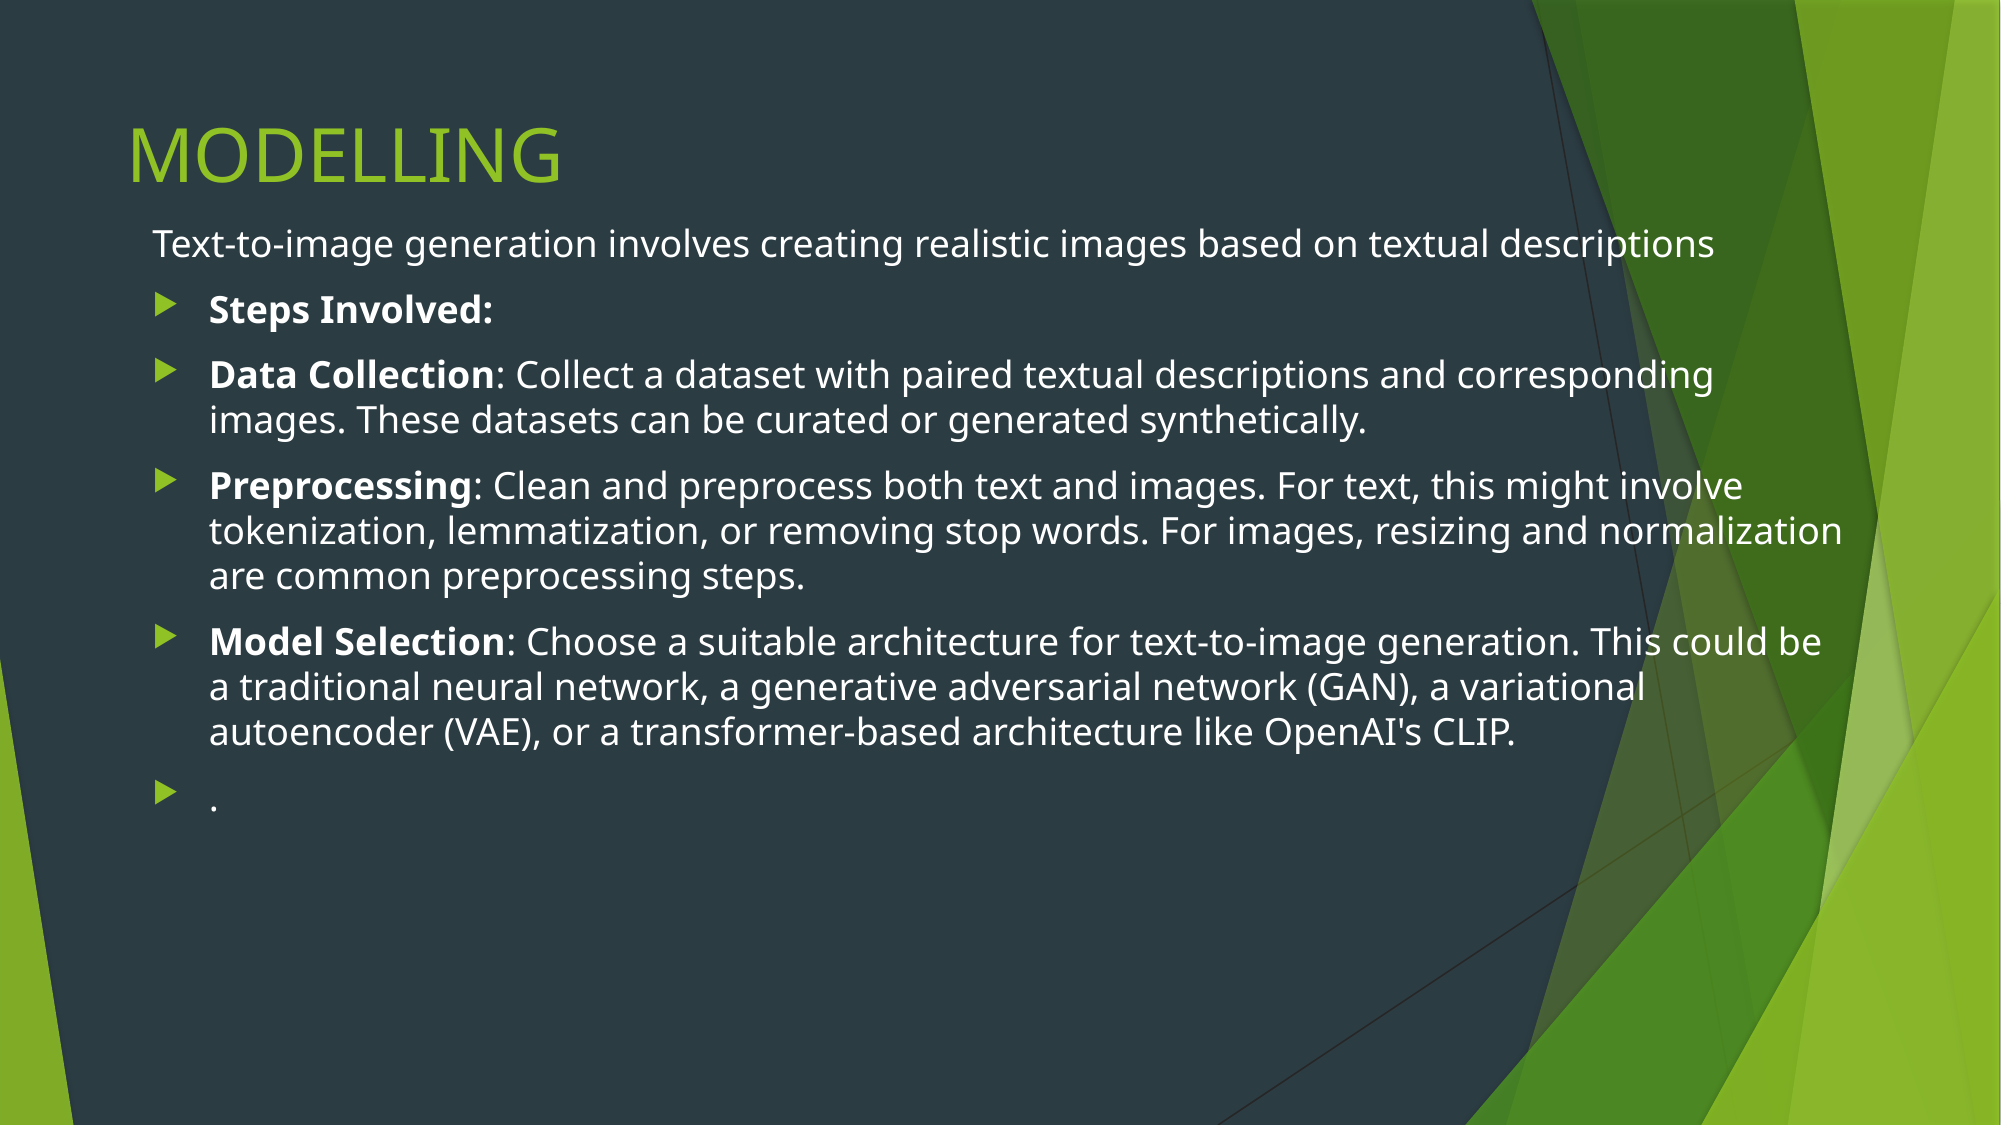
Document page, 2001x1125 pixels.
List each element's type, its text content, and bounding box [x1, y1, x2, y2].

title MODELLING [111, 99, 1522, 317]
list Text-to-image generation involves creating realistic images based on textual descriptions Steps Involved: Data Collection: Collect a dataset with paired textual descriptions and corresponding images. These datasets can be curated or generated synthetically. Preprocessing: Clean and preprocess both text and images. For text, this might involve tokenization, lemmatization, or removing stop words. For images, resizing and normalization are common preprocessing steps. Model Selection: Choose a suitable architecture for text-to-image generation. This could be a traditional neural network, a generative adversarial network (GAN), a variational autoencoder (VAE), or a transformer-based architecture like OpenAI's CLIP. . [137, 212, 1863, 1069]
